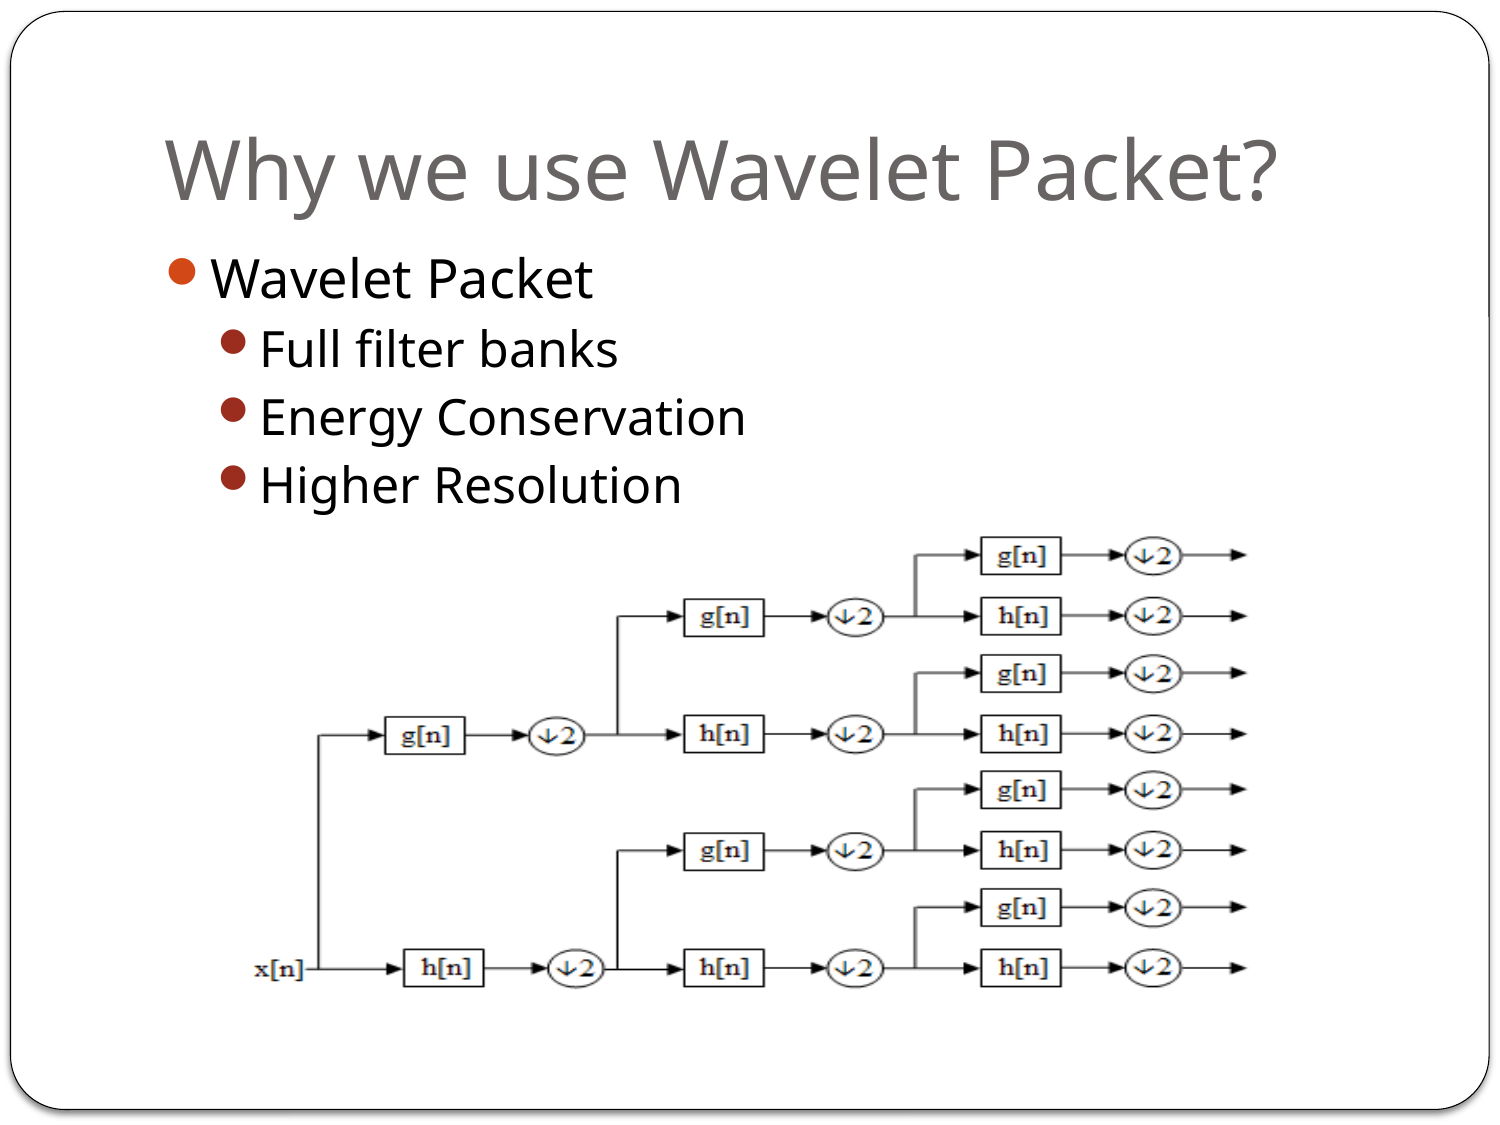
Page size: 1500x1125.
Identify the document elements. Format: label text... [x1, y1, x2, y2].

list Wavelet Packet Full filter banks Energy Conservation Higher Resolution [150, 237, 1425, 988]
picture [229, 514, 1282, 1001]
title Why we use Wavelet Packet? [150, 45, 1425, 233]
